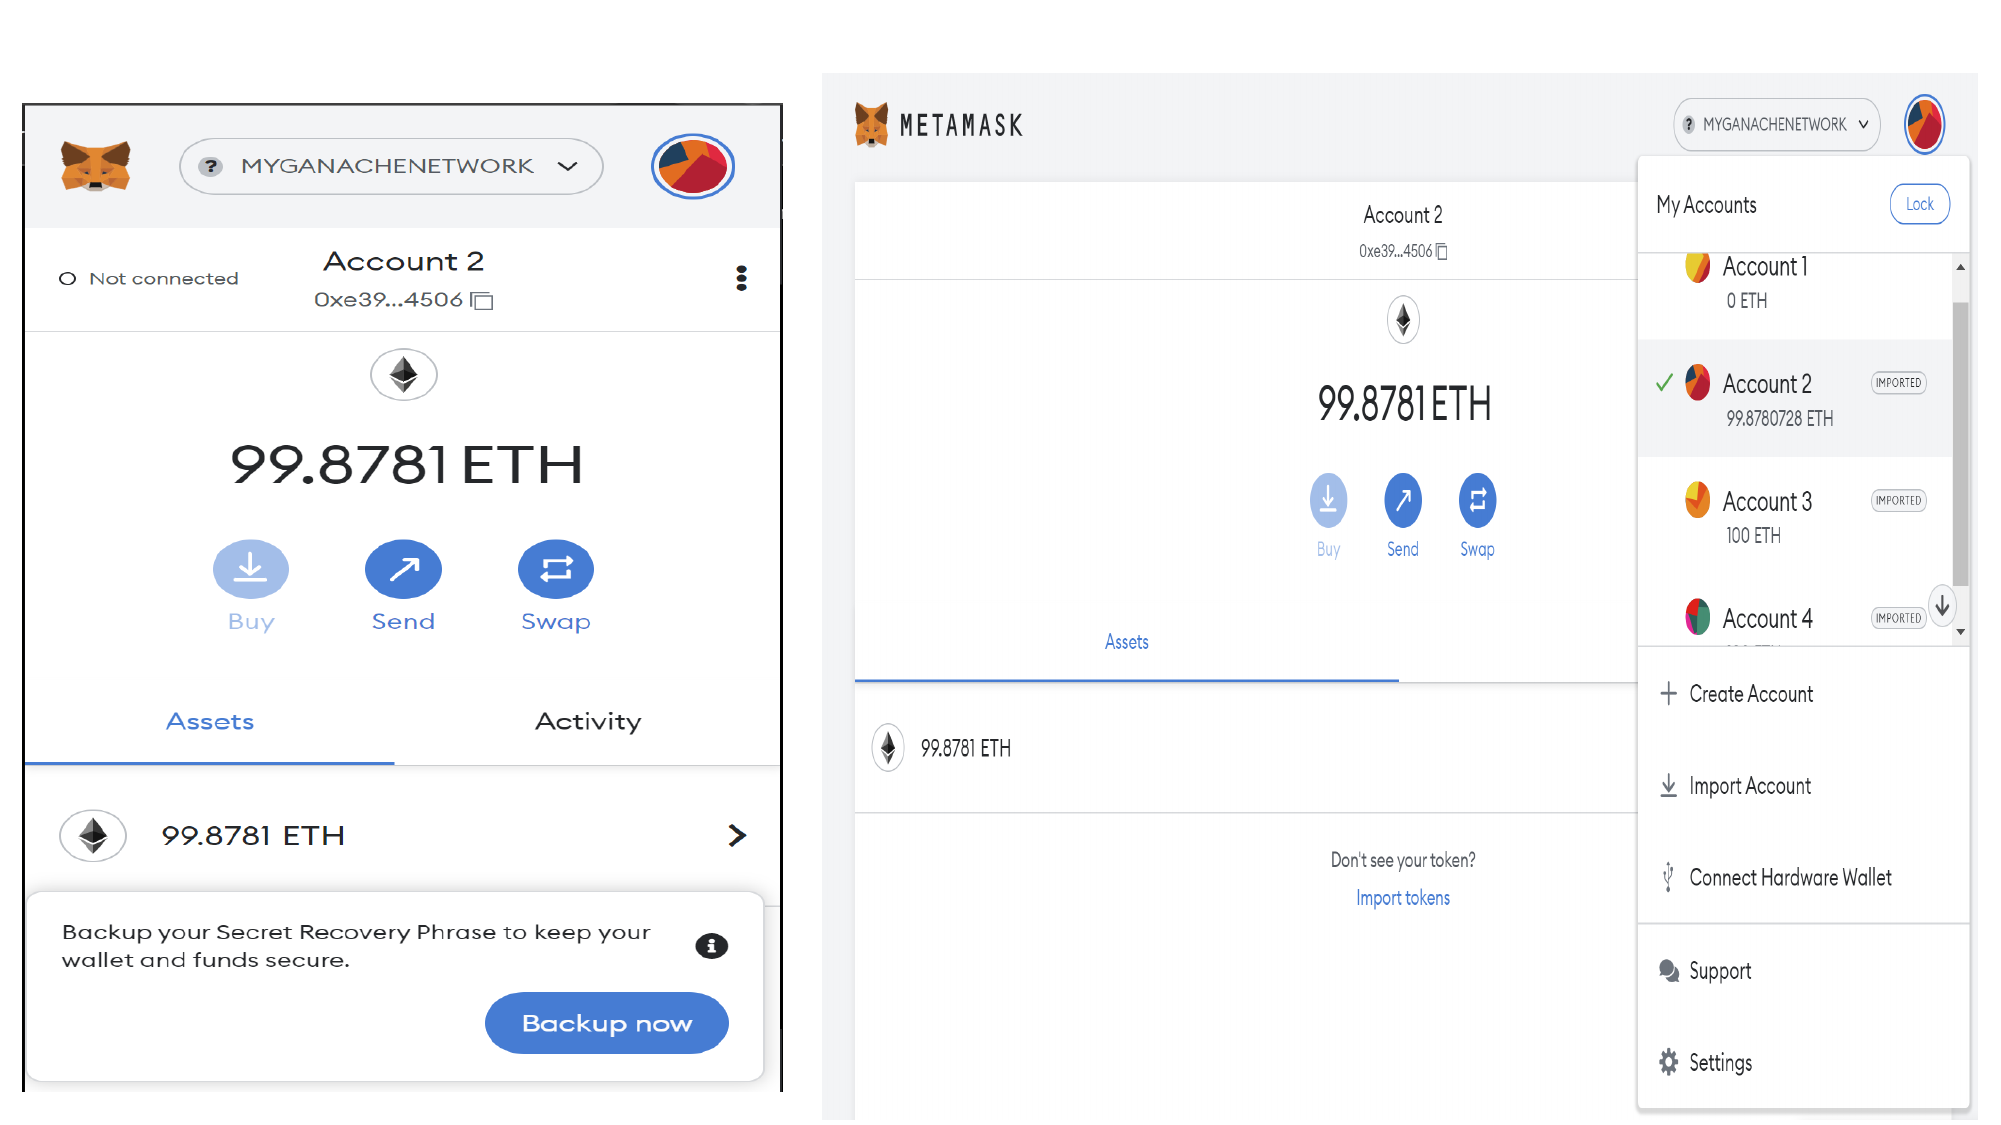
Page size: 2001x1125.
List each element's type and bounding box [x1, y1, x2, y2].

picture [822, 73, 1979, 1120]
list [22, 103, 783, 1092]
